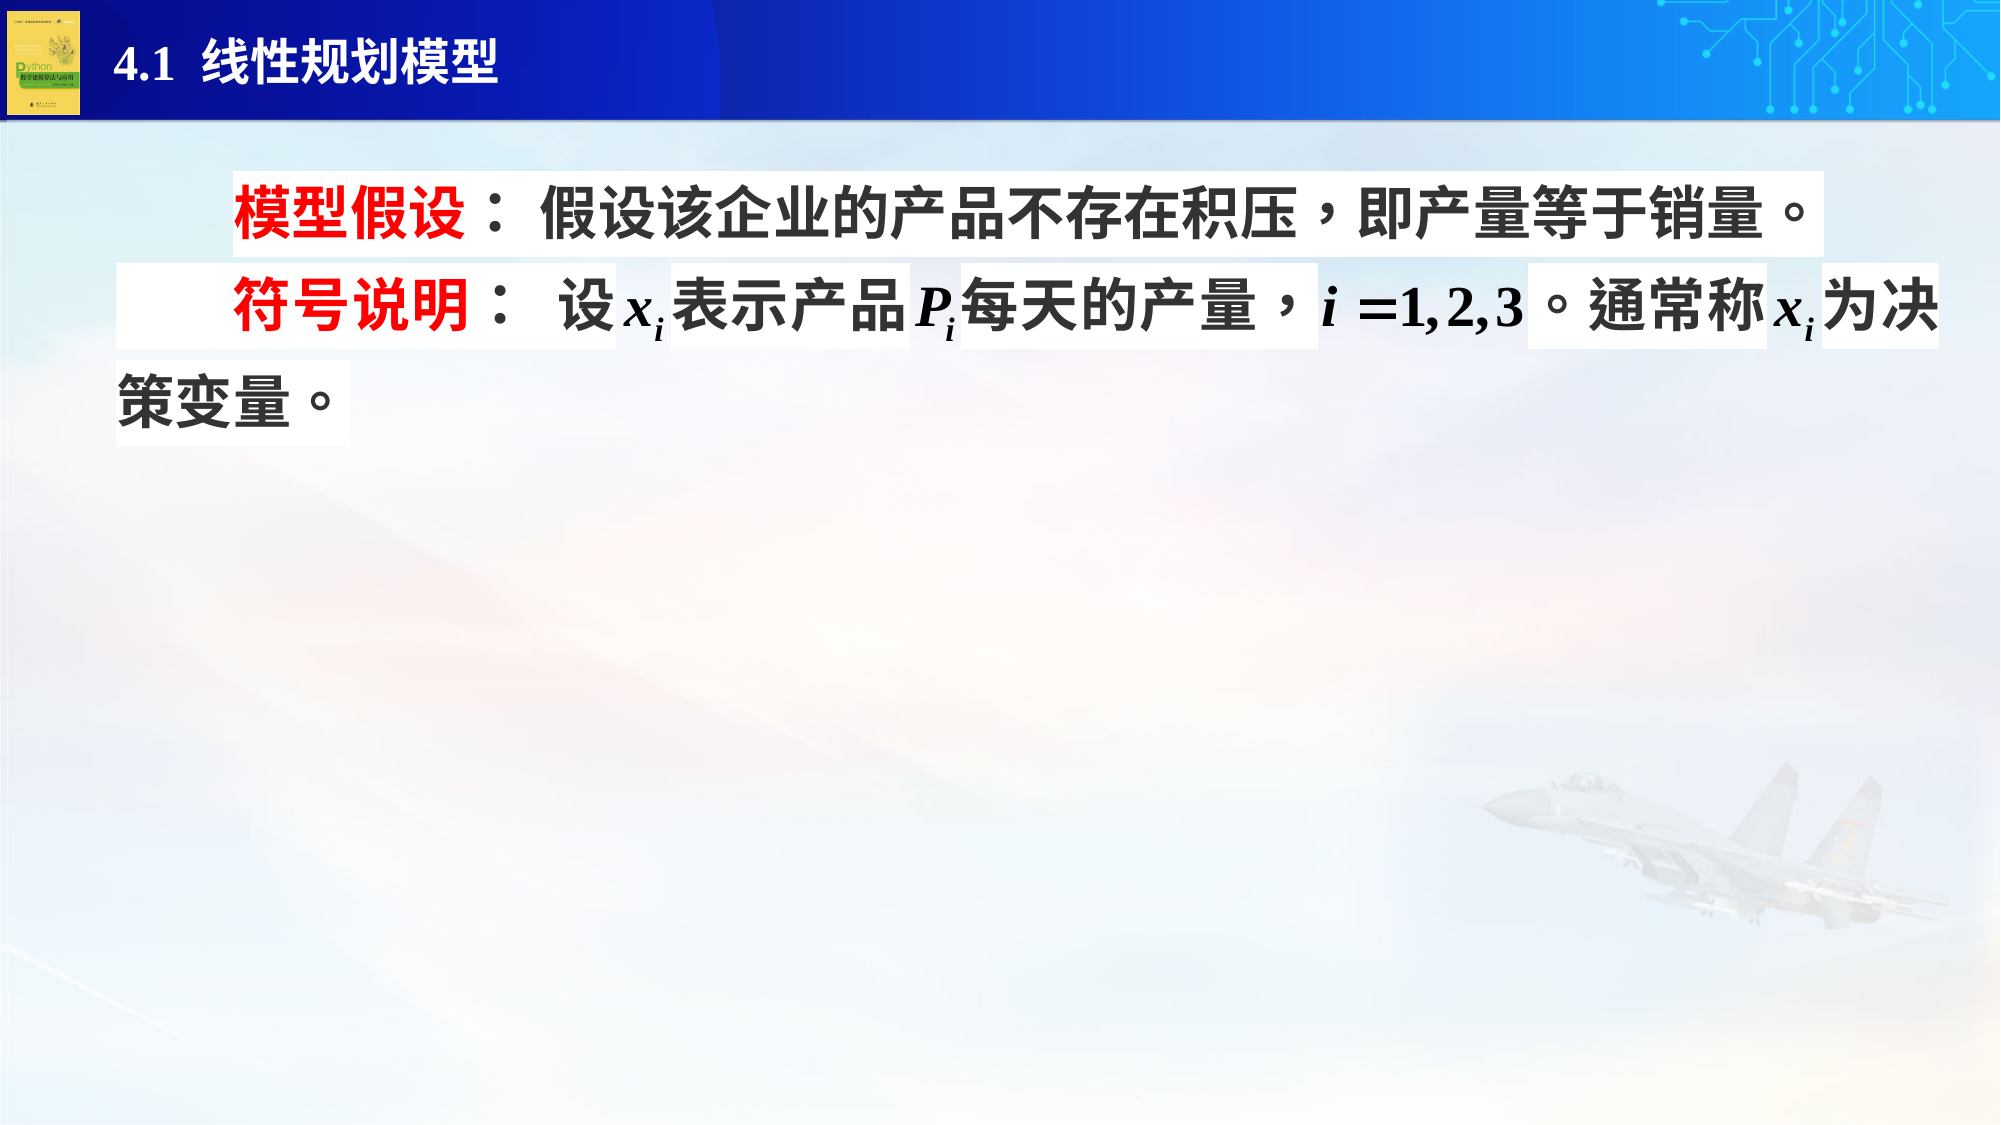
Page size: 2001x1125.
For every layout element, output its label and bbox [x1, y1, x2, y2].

text_box [116, 171, 1939, 1069]
picture [0, 0, 2001, 1125]
